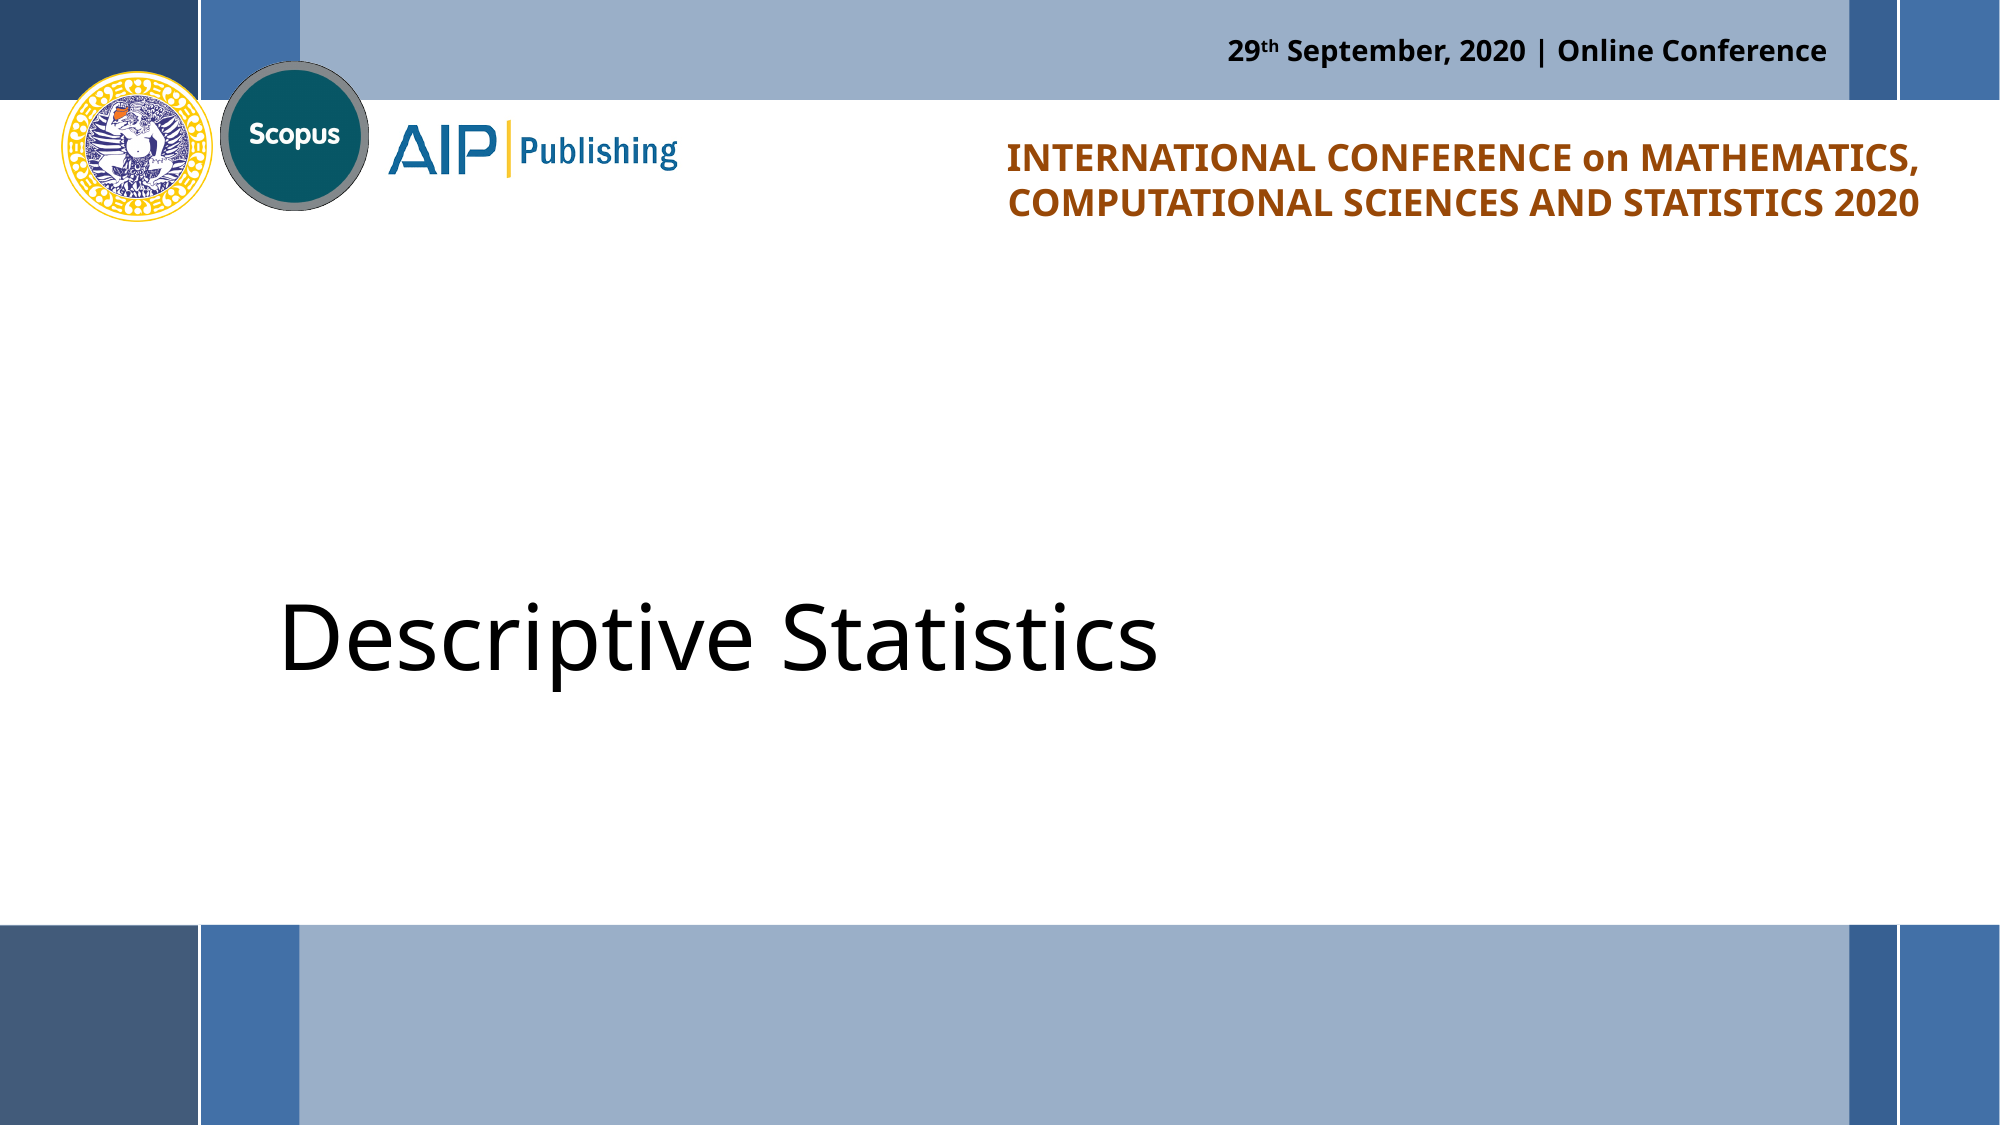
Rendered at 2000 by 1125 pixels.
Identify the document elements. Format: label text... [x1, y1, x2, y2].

picture [61, 71, 213, 222]
picture [220, 61, 369, 211]
title Descriptive Statistics [262, 262, 1622, 698]
picture [373, 100, 700, 208]
